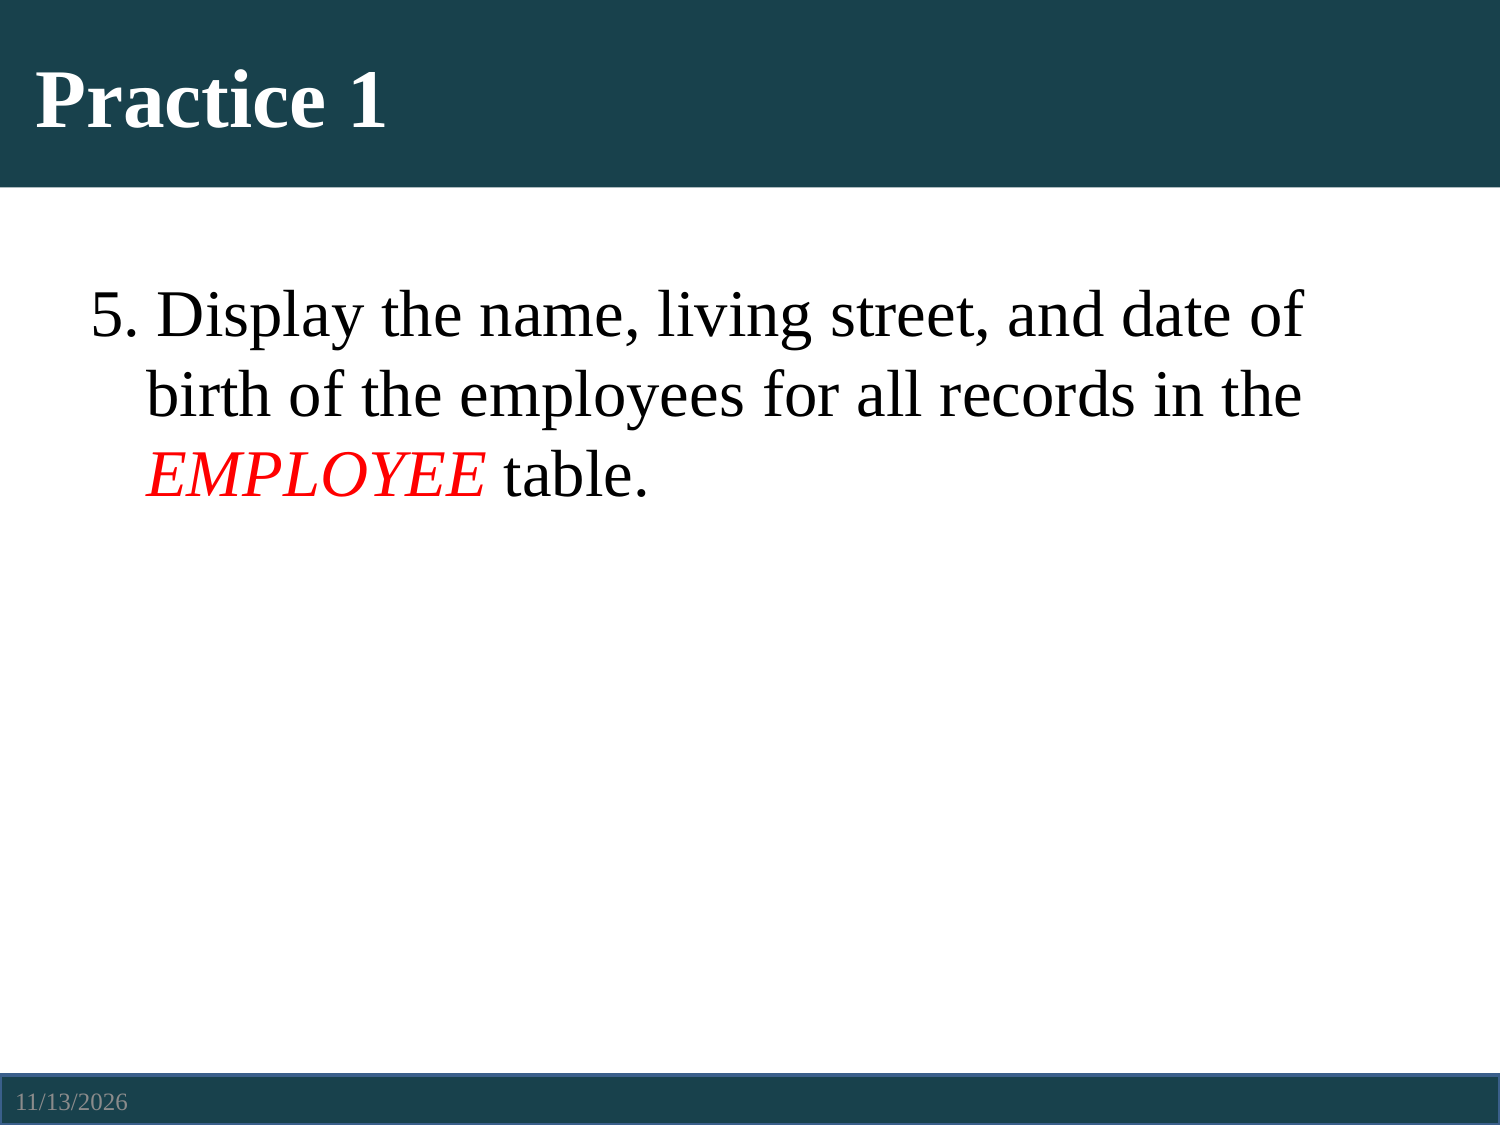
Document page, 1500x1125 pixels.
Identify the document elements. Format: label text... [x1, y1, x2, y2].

title Practice 1 [0, 0, 1500, 188]
list 5. Display the name, living street, and date of birth of the employees for all records in the EMPLOYEE table. [75, 262, 1425, 1005]
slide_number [0, 1074, 350, 1125]
